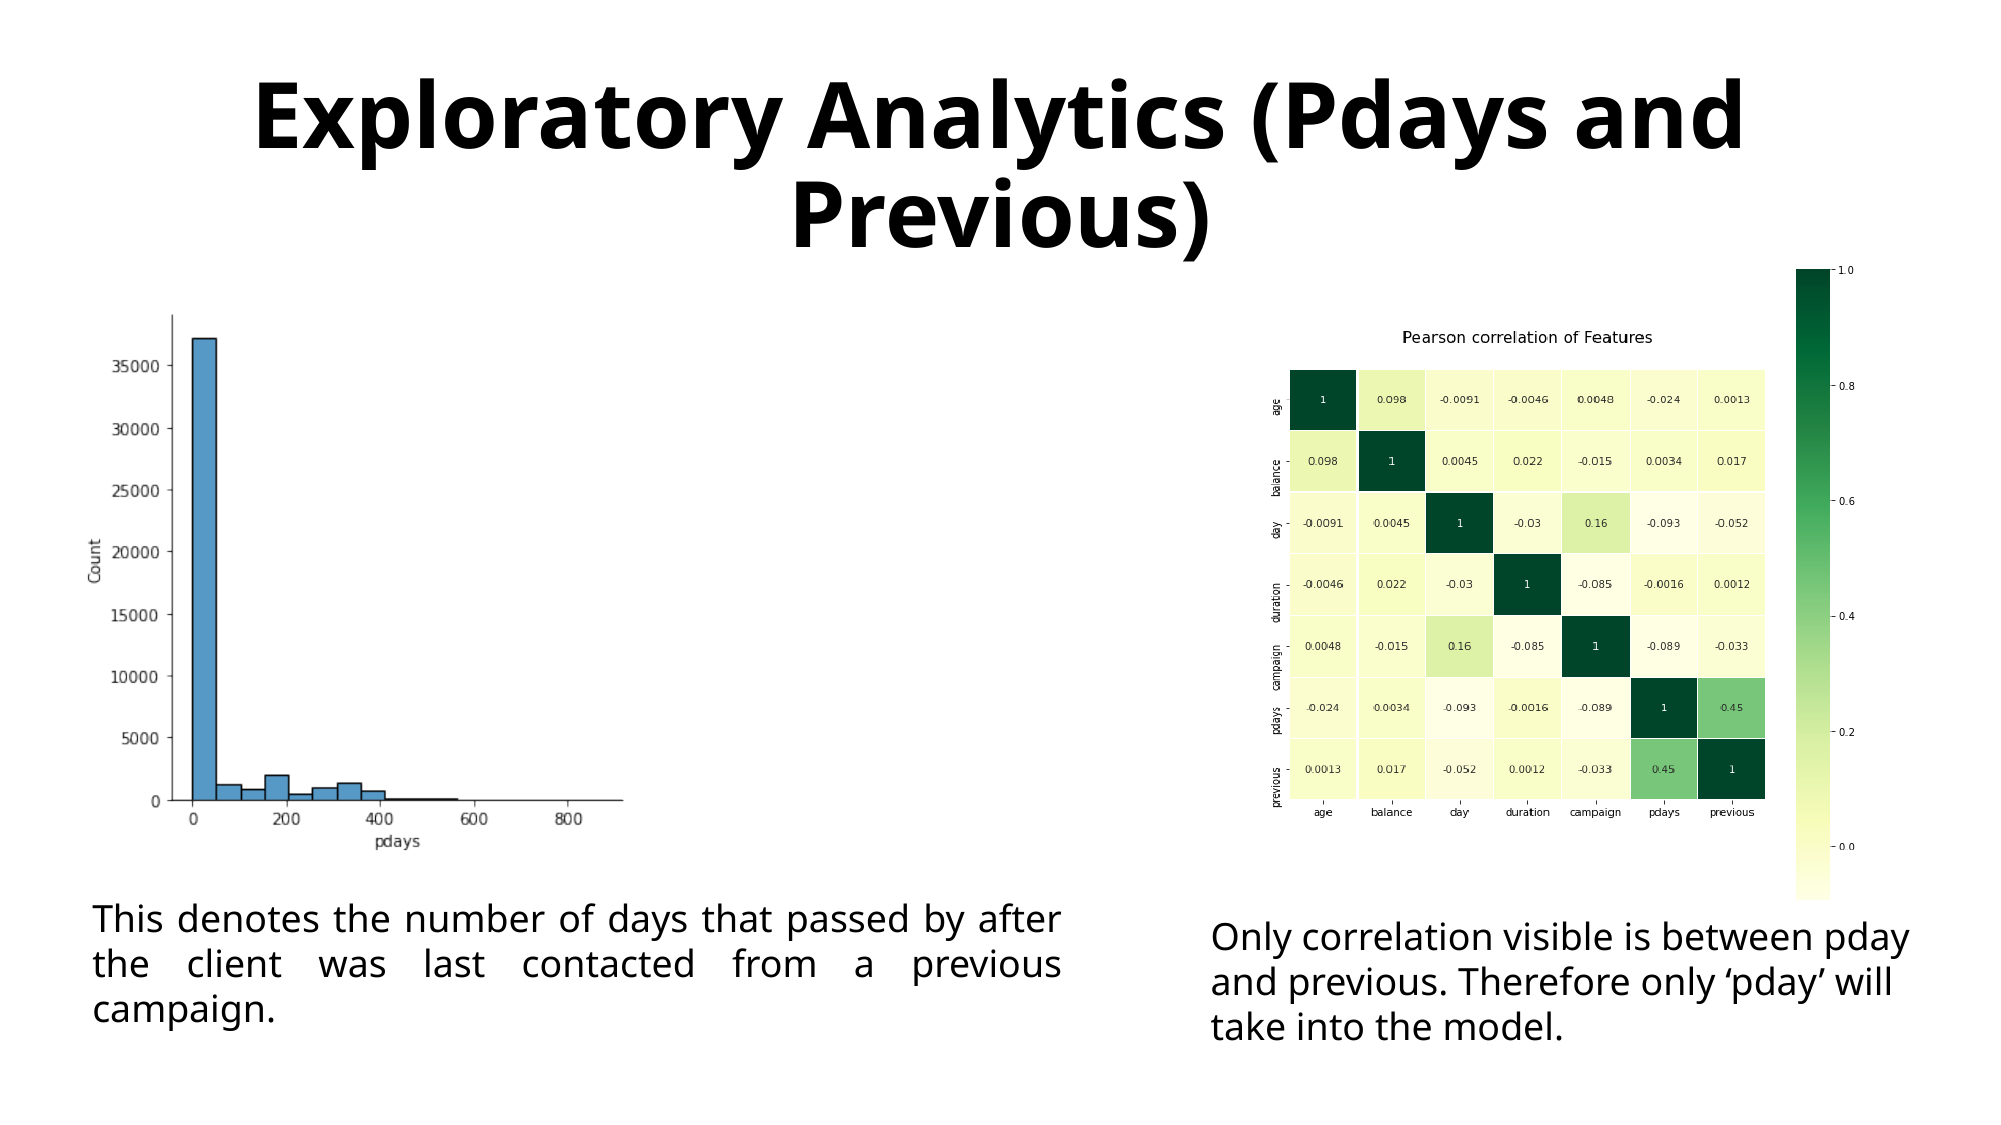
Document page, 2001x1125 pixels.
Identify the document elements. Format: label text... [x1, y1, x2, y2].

title Exploratory Analytics (Pdays and Previous) [137, 59, 1863, 278]
text_box Only correlation visible is between pday and previous. Therefore only ‘pday’ will take into the model. [1195, 906, 1983, 1056]
picture [77, 305, 632, 860]
text_box This denotes the number of days that passed by after the client was last contacted from a previous campaign. [77, 888, 1078, 1038]
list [1264, 259, 1863, 907]
